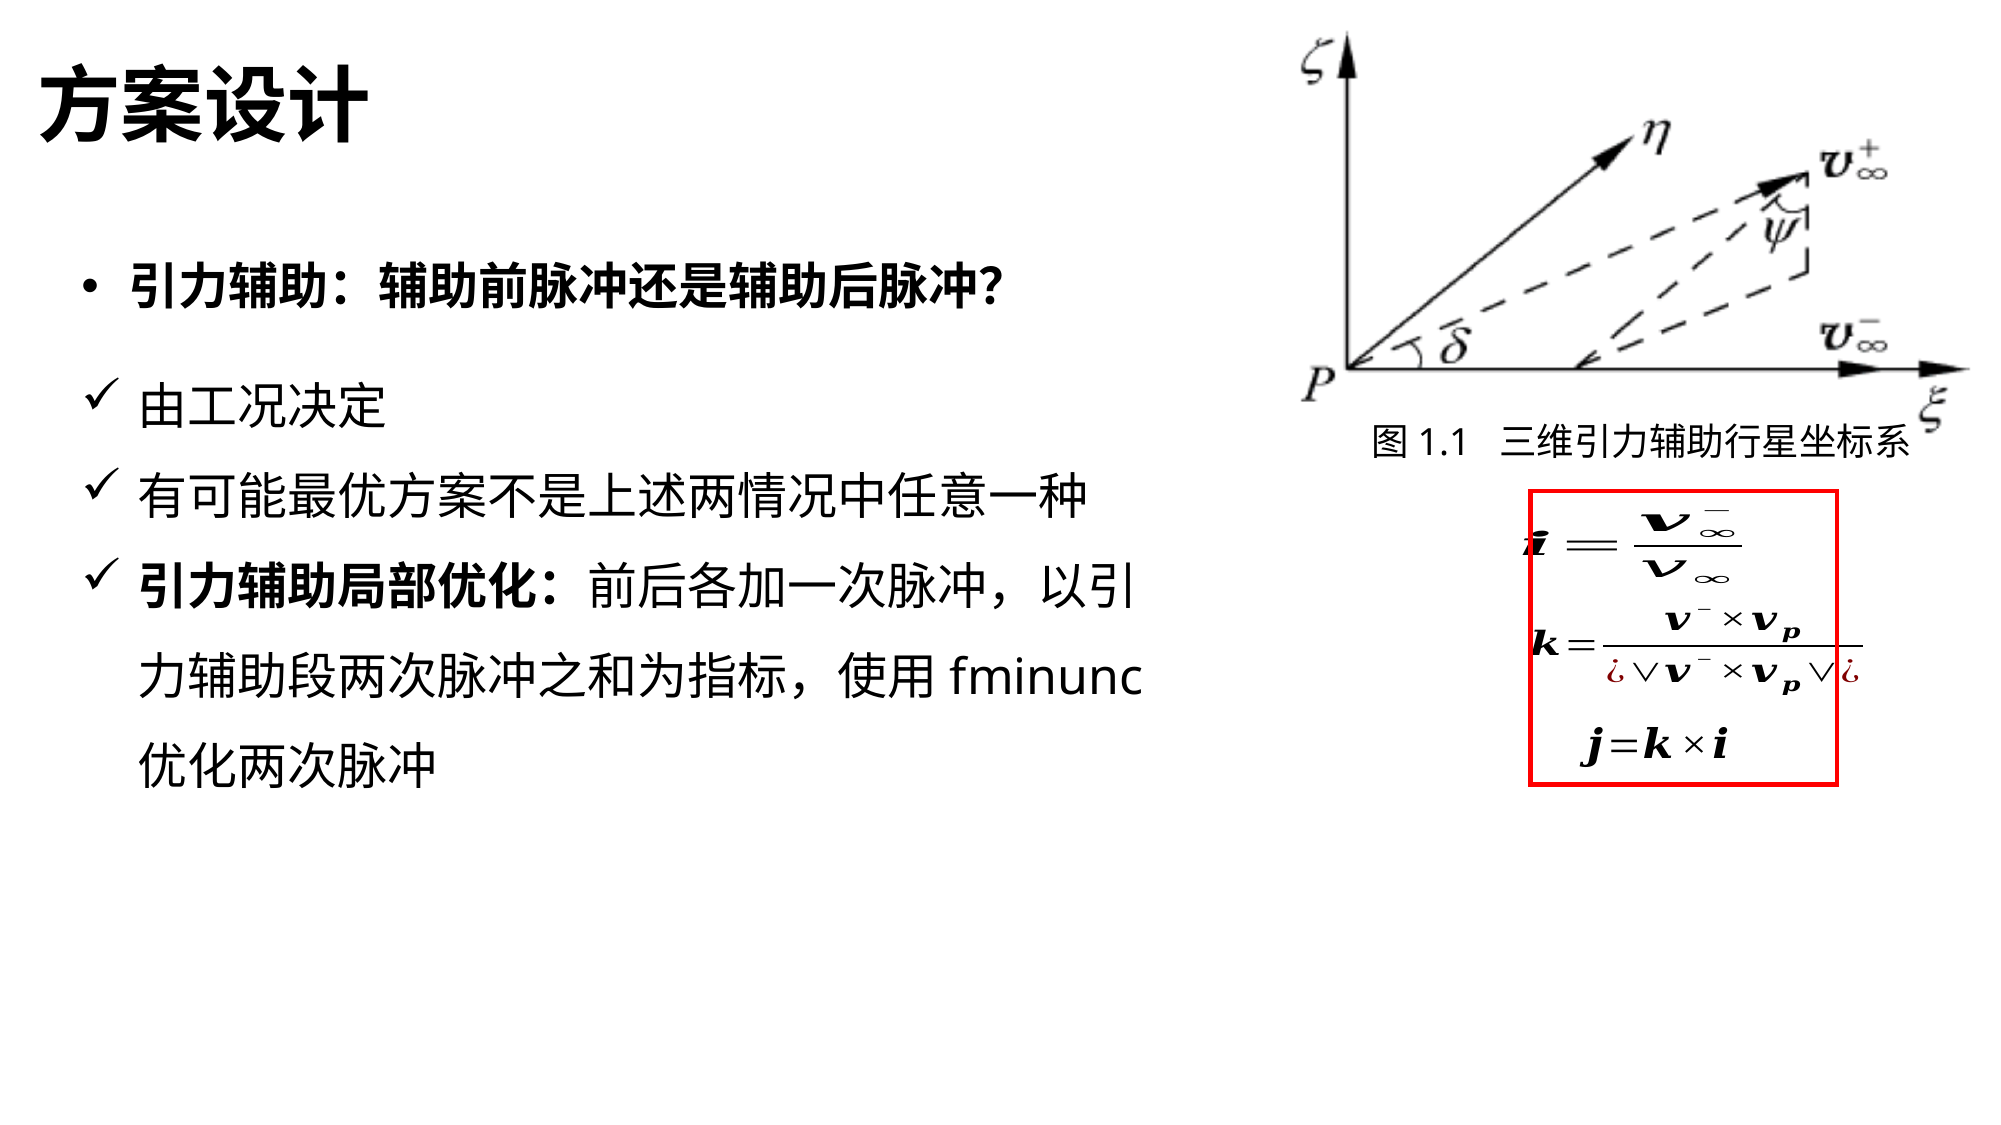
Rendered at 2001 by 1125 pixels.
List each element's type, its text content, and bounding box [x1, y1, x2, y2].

title 方案设计 [22, 0, 1265, 218]
text_box 引力辅助：辅助前脉冲还是辅助后脉冲？ 由工况决定 有可能最优方案不是上述两情况中任意一种 引力辅助局部优化：前后各加一次脉冲，以引力辅助段两次脉冲之和为指标，使用fminunc优化两次脉冲 [66, 217, 1192, 803]
picture [1265, 0, 2000, 449]
text_box [1529, 490, 1838, 786]
text_box [49, 159, 1911, 662]
text_box 图1.1 三维引力辅助行星坐标系 [1356, 449, 1951, 471]
